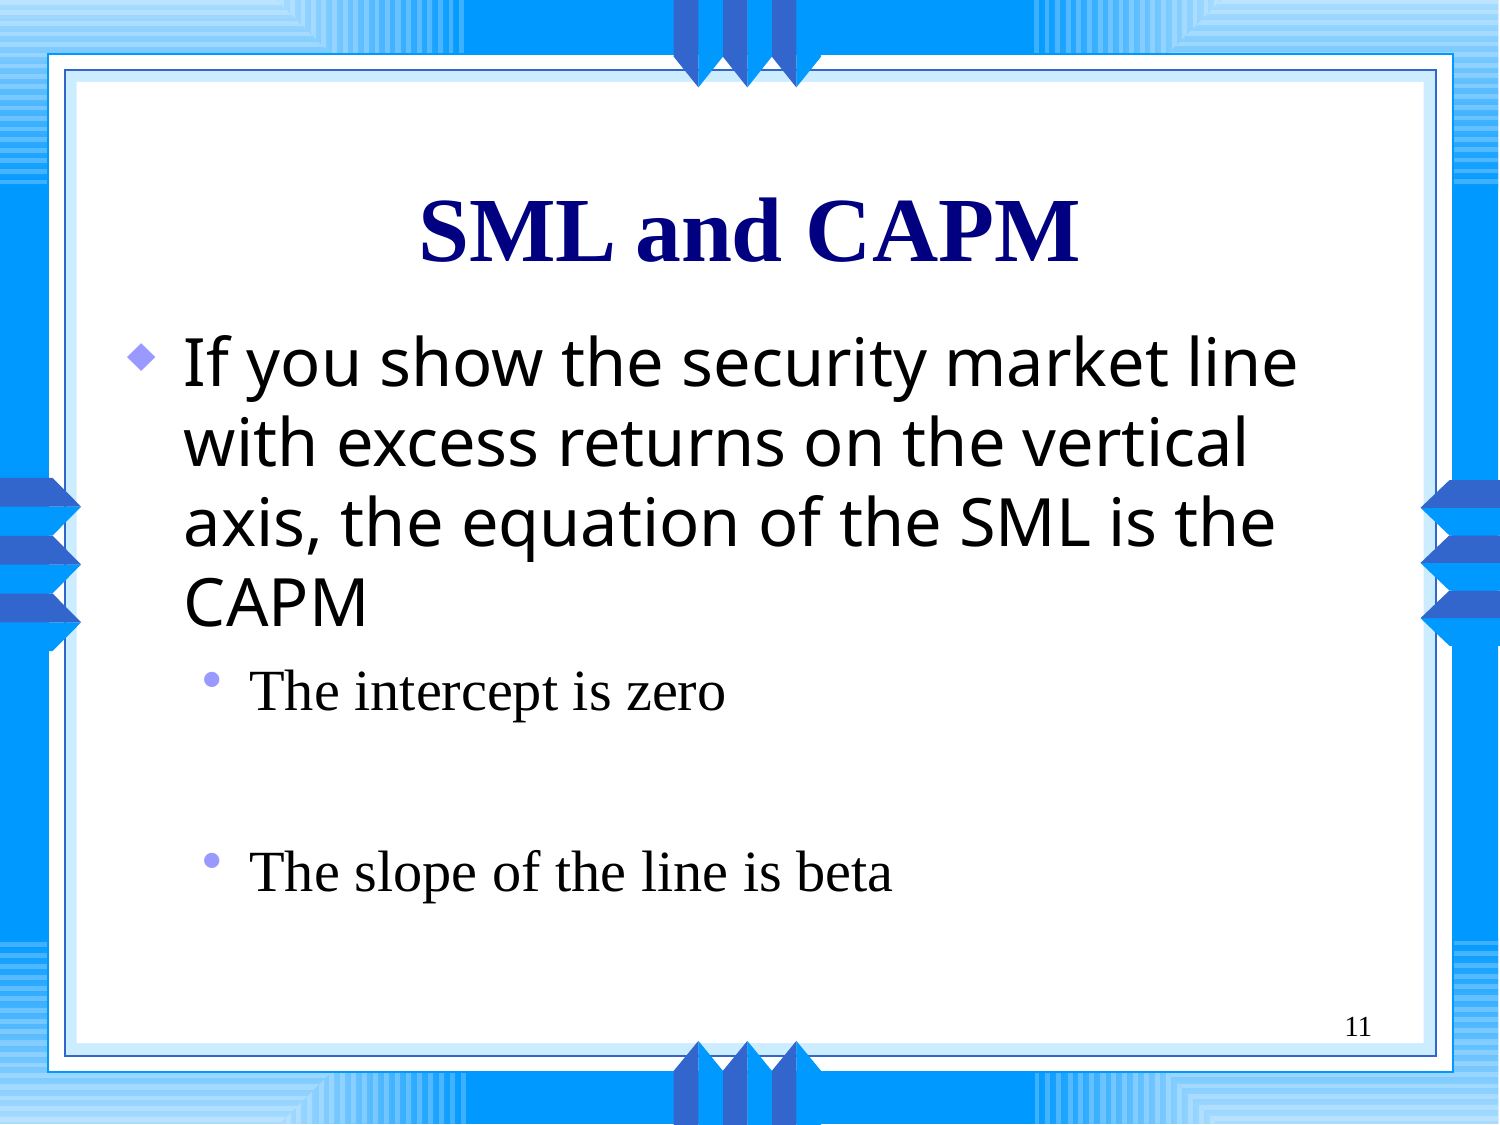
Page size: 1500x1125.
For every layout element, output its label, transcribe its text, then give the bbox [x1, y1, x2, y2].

list If you show the security market line with excess returns on the vertical axis, the equation of the SML is the CAPM The intercept is zero The slope of the line is beta [112, 312, 1388, 988]
slide_number 28 [396, 0, 400, 53]
slide_number 28 [1454, 996, 1499, 1000]
slide_number 11 [1074, 988, 1388, 1063]
title SML and CAPM [112, 99, 1388, 288]
